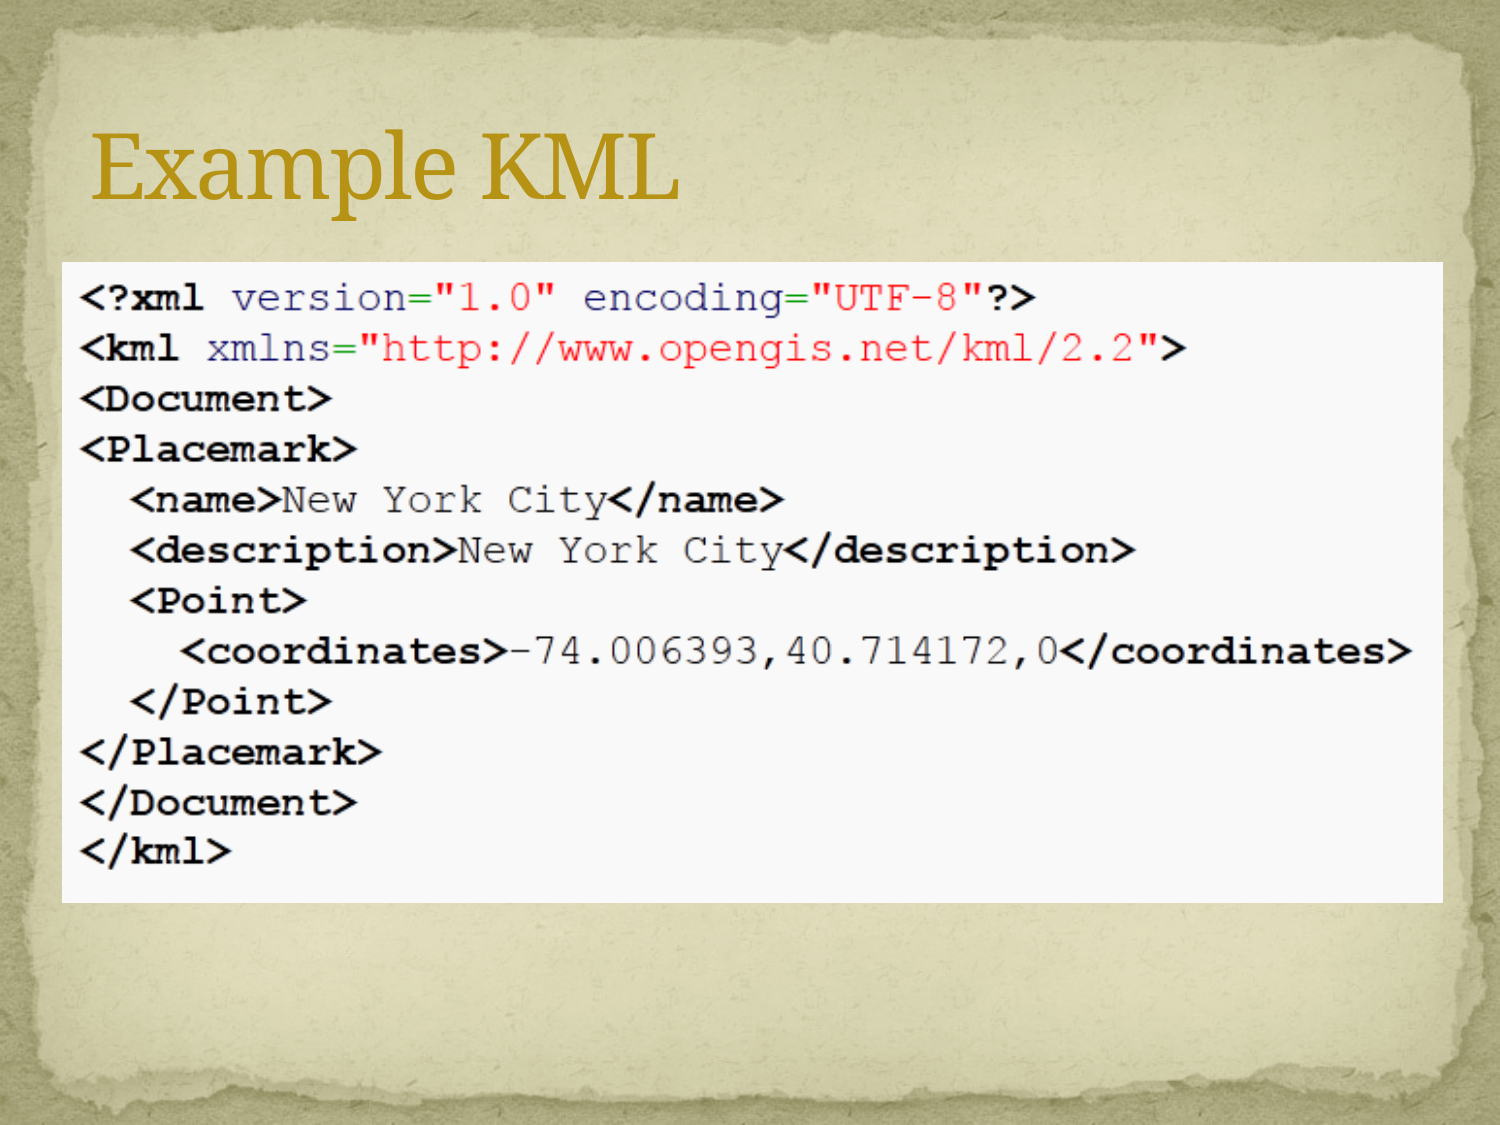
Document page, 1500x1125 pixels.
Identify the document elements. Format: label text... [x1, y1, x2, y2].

title Example KML [74, 24, 1425, 225]
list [63, 263, 1444, 904]
